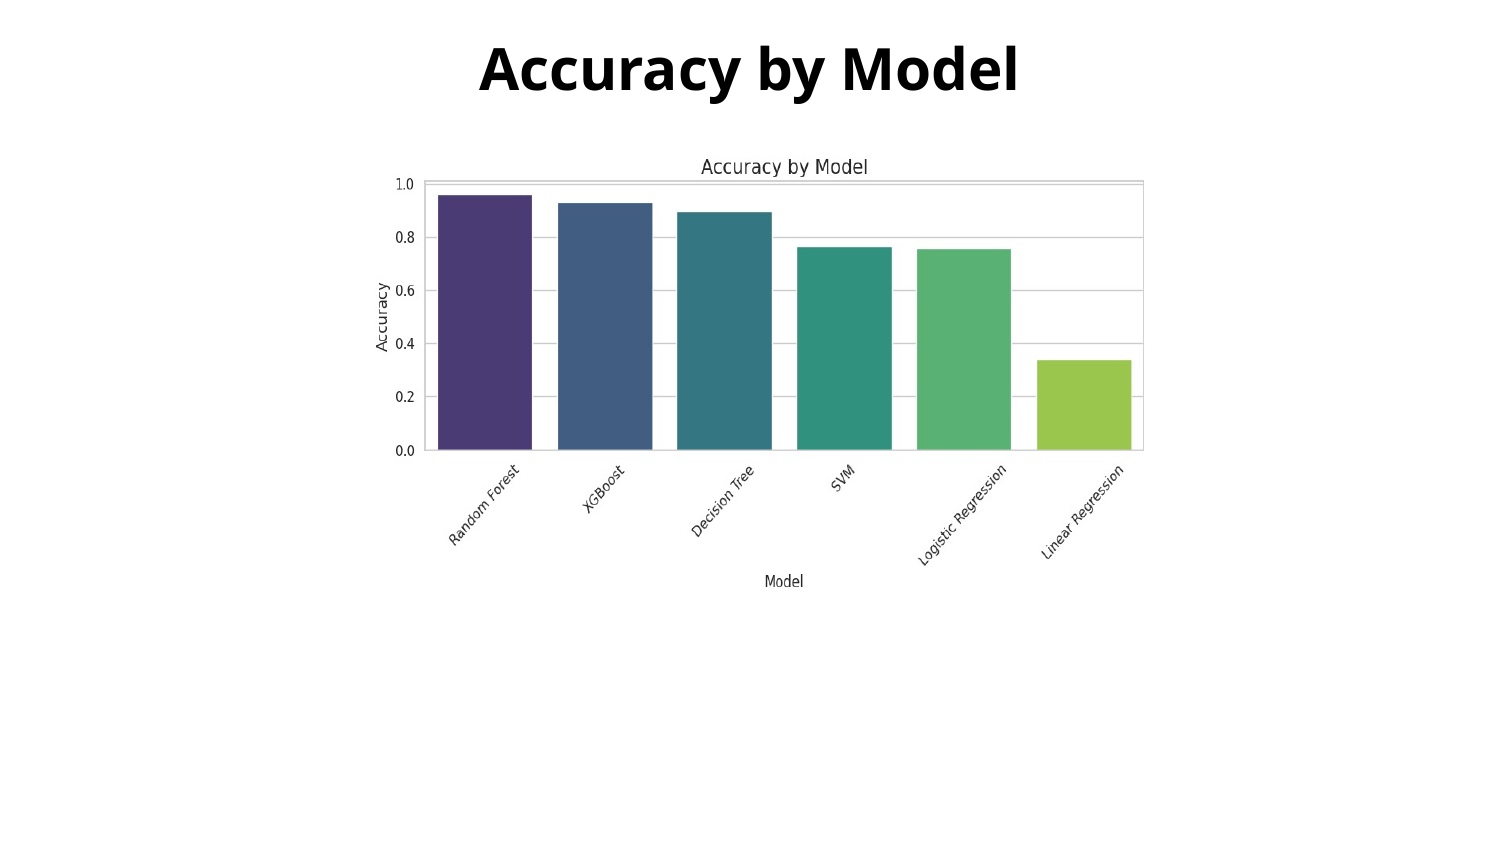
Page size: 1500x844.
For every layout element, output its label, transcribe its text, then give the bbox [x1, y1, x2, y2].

picture [368, 149, 1152, 601]
title Accuracy by Model [75, 36, 1425, 98]
